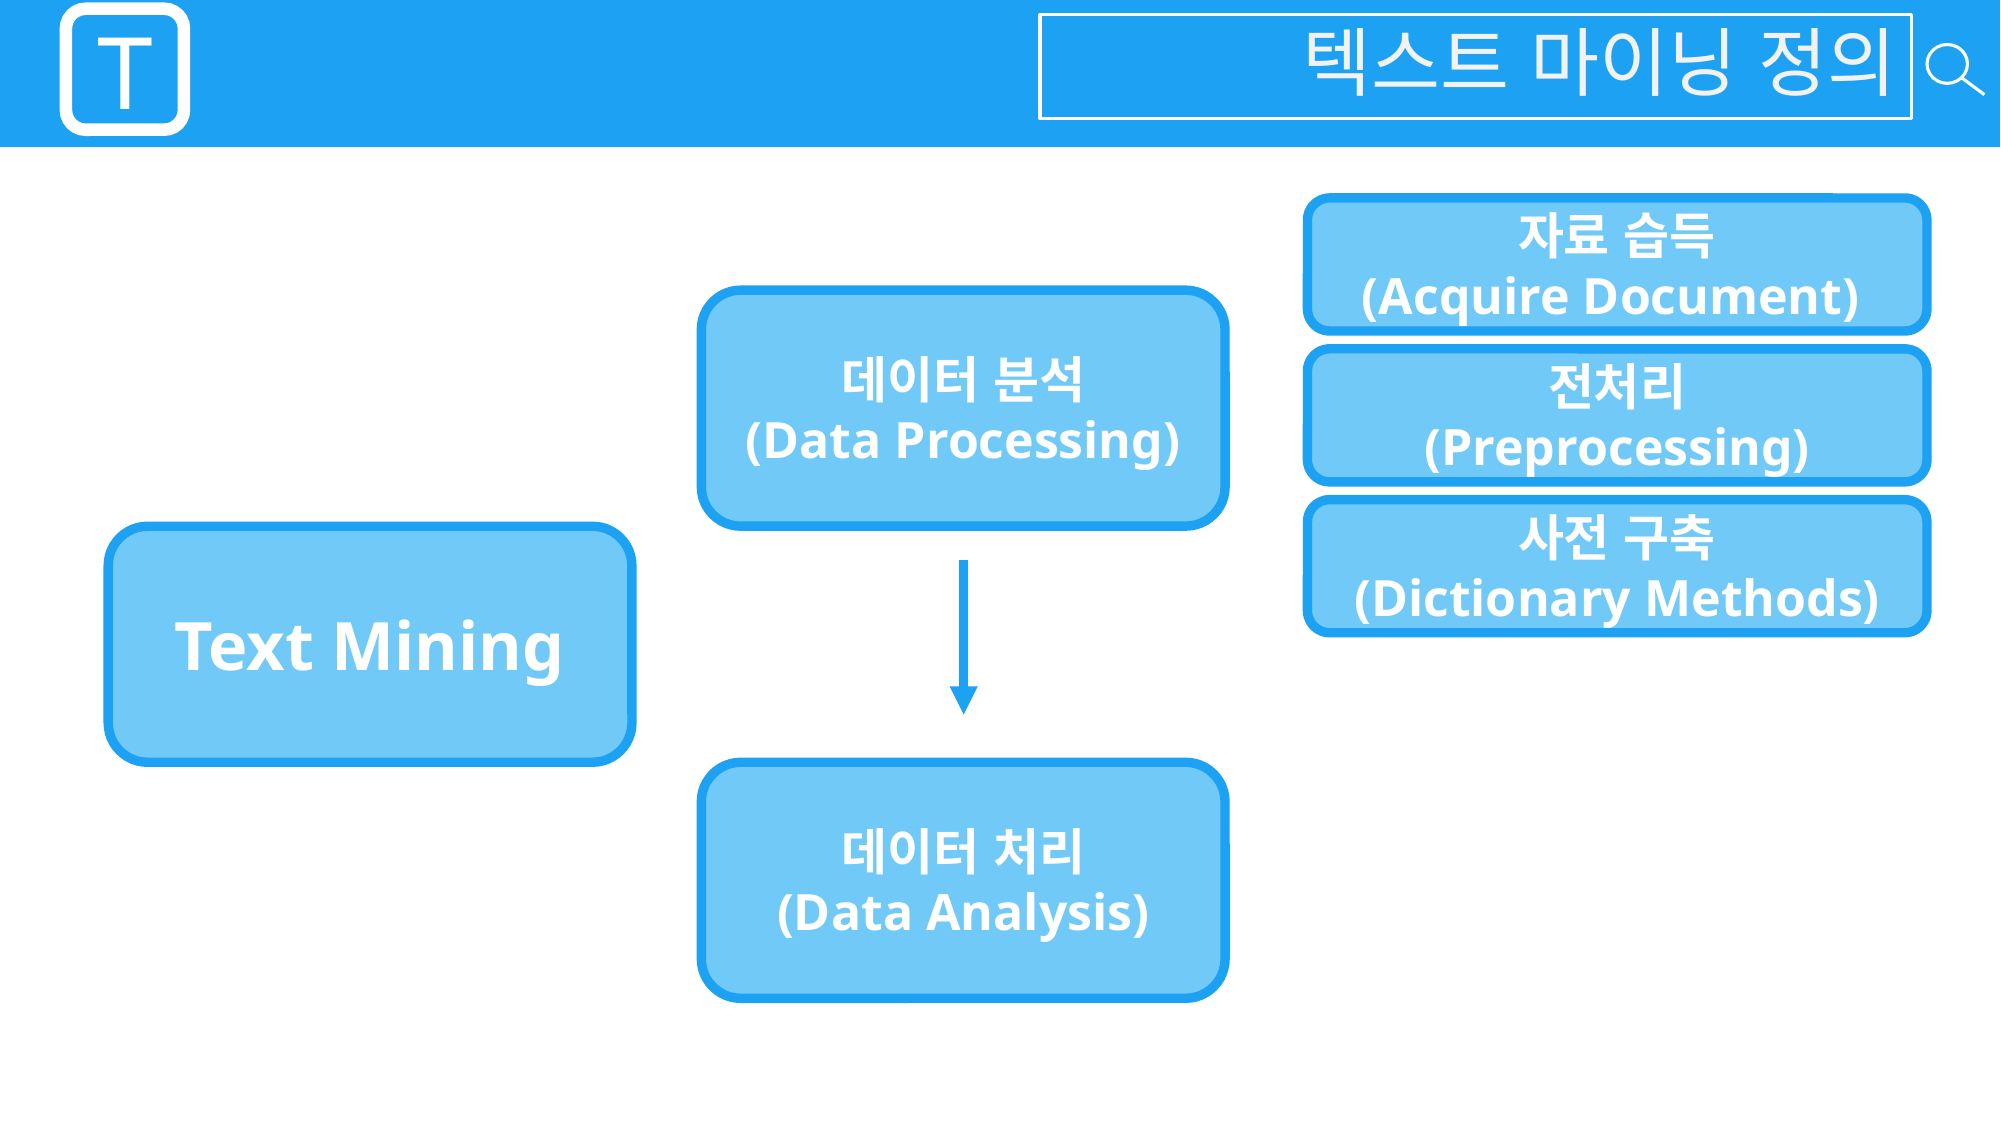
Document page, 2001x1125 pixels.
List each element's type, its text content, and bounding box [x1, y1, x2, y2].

text_box 텍스트 마이닝 정의 [1039, 14, 1912, 119]
text_box T [64, 7, 185, 131]
text_box 데이터 처리 (Data Analysis) [700, 761, 1227, 1000]
text_box 데이터 분석 (Data Processing) [700, 289, 1227, 528]
text_box 자료 습득 (Acquire Document) [1306, 196, 1929, 333]
text_box 사전 구축 (Dictionary Methods) [1306, 498, 1929, 634]
text_box 전처리 (Preprocessing) [1306, 347, 1929, 483]
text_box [1926, 44, 1985, 95]
text_box Text Mining [107, 525, 633, 764]
text_box [0, 0, 2000, 148]
